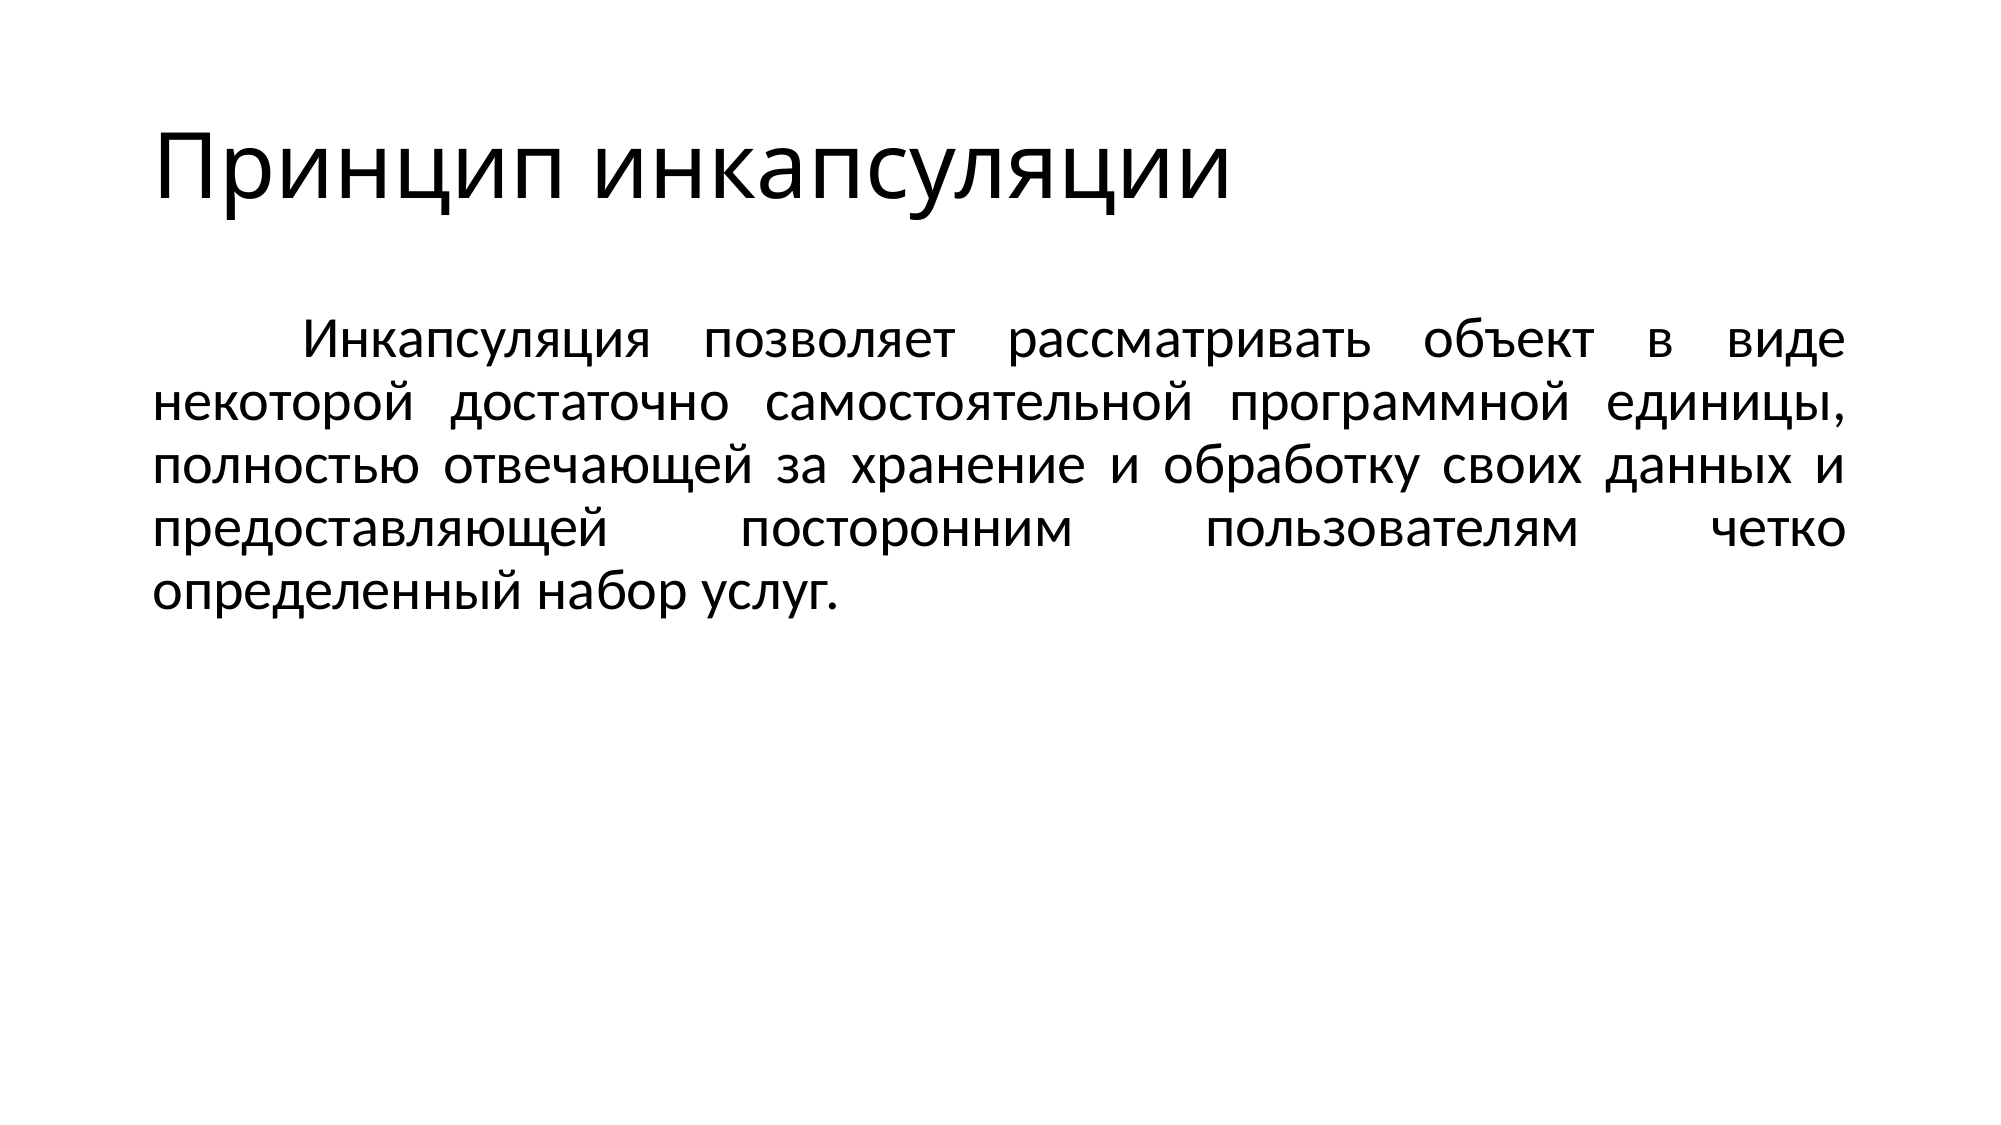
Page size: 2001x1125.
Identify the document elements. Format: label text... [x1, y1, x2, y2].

title Принцип инкапсуляции [137, 59, 1863, 278]
list Инкапсуляция позволяет рассматривать объект в виде некоторой достаточно самостоятельной программной единицы, полностью отвечающей за хранение и обработку своих данных и предоставляющей посторонним пользователям четко определенный набор услуг. [137, 299, 1863, 1014]
